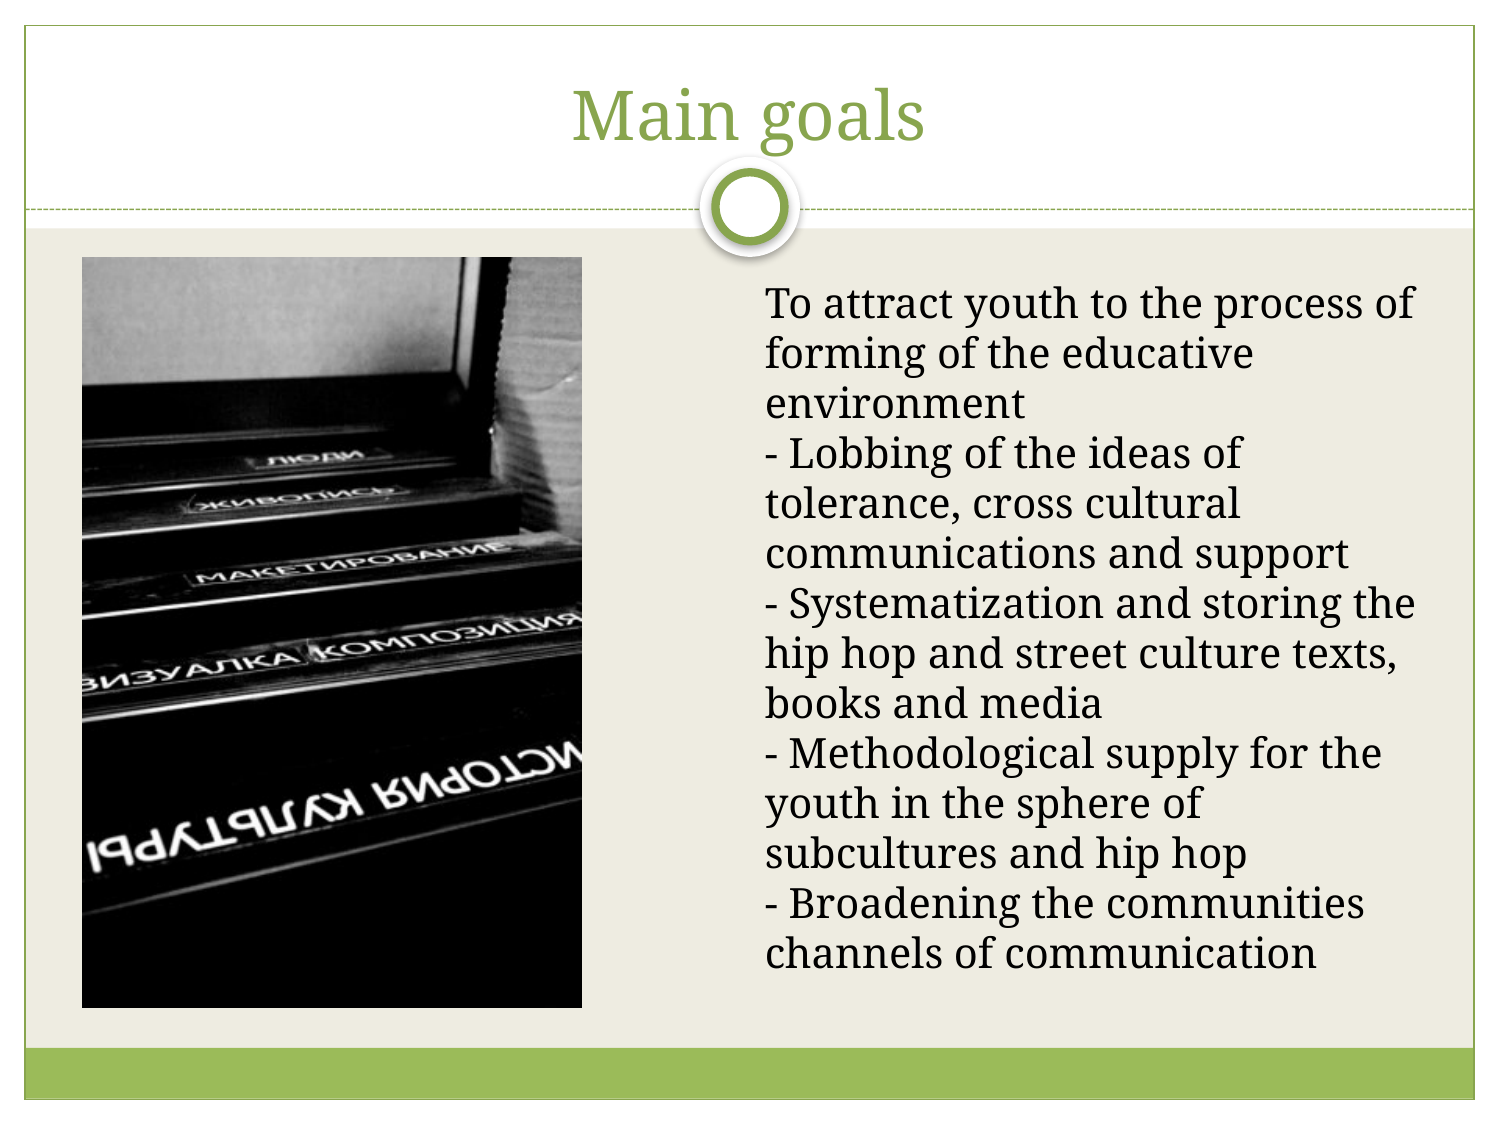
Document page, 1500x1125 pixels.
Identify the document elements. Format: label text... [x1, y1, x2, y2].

text_box To attract youth to the process of forming of the educative environment - Lobbing of the ideas of tolerance, cross cultural communications and support - Systematization and storing the hip hop and street culture texts, books and media - Methodological supply for the youth in the sphere of subcultures and hip hop - Broadening the communities channels of communication [749, 269, 1453, 985]
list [81, 257, 583, 1008]
title Main goals [49, 37, 1450, 162]
